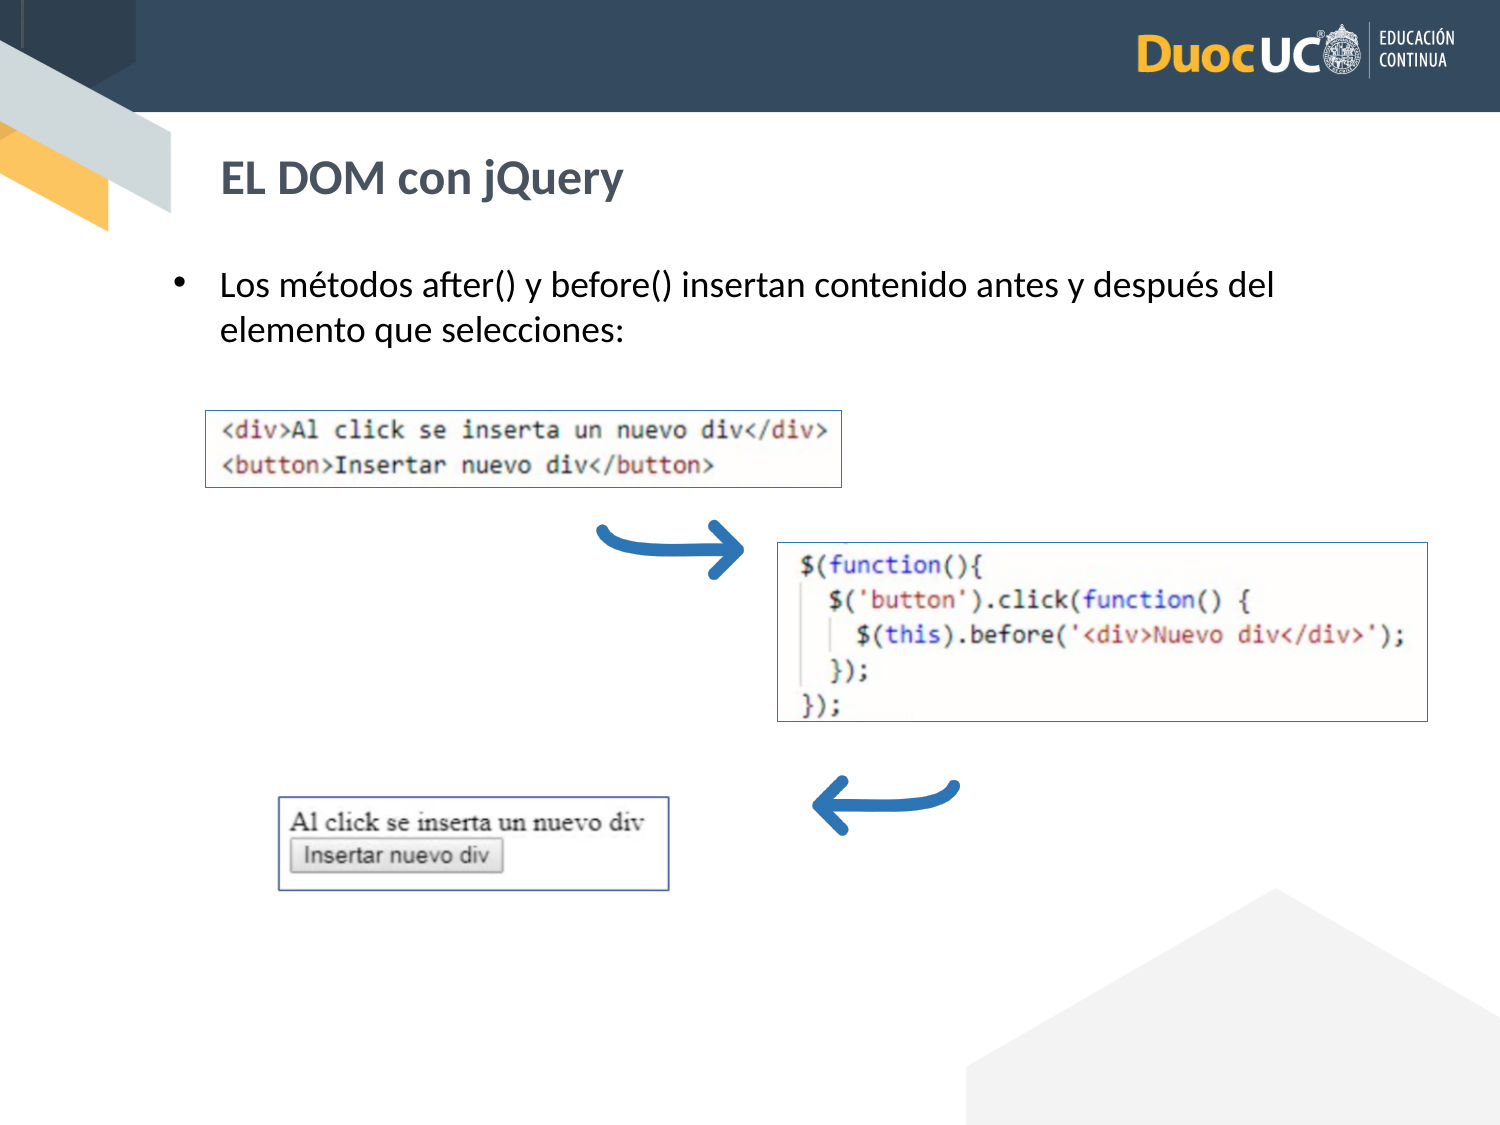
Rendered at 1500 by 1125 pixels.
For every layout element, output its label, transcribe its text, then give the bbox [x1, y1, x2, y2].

text_box Los métodos after() y before() insertan contenido antes y después del elemento que selecciones: [158, 252, 1398, 447]
picture [0, 0, 1500, 1125]
text_box EL DOM con jQuery [205, 137, 1338, 213]
